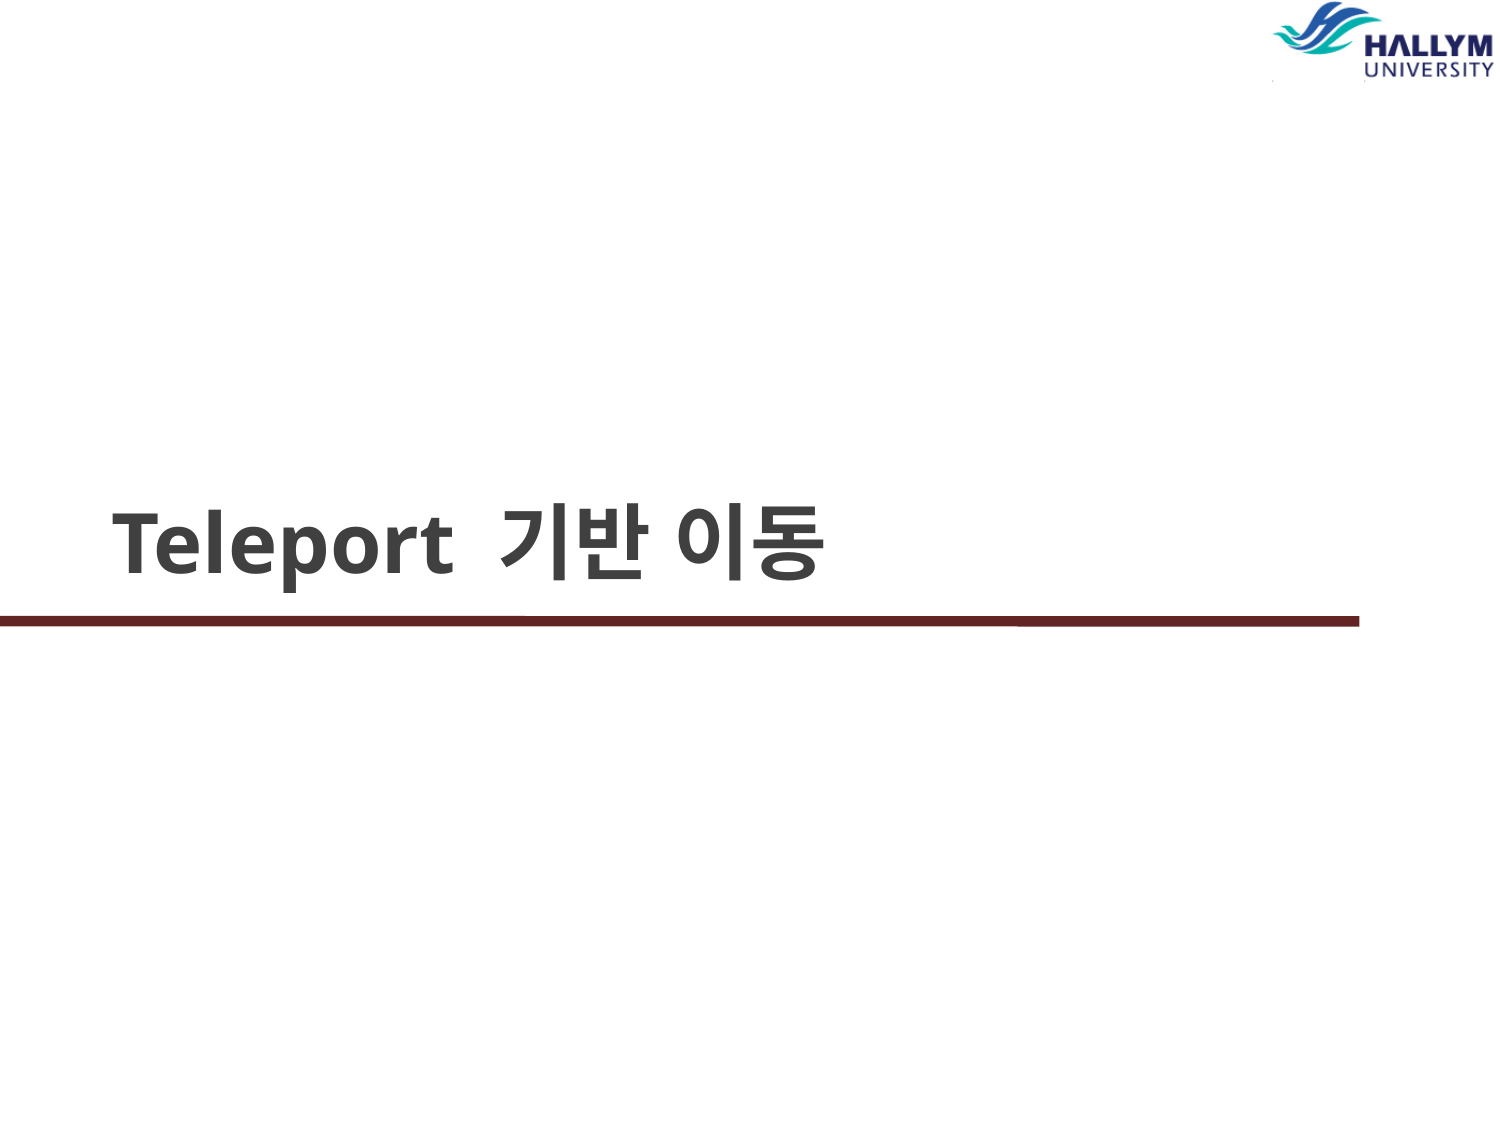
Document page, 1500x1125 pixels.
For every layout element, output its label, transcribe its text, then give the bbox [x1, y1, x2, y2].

title Teleport 기반 이동 [82, 356, 1357, 598]
picture [1269, 0, 1500, 82]
